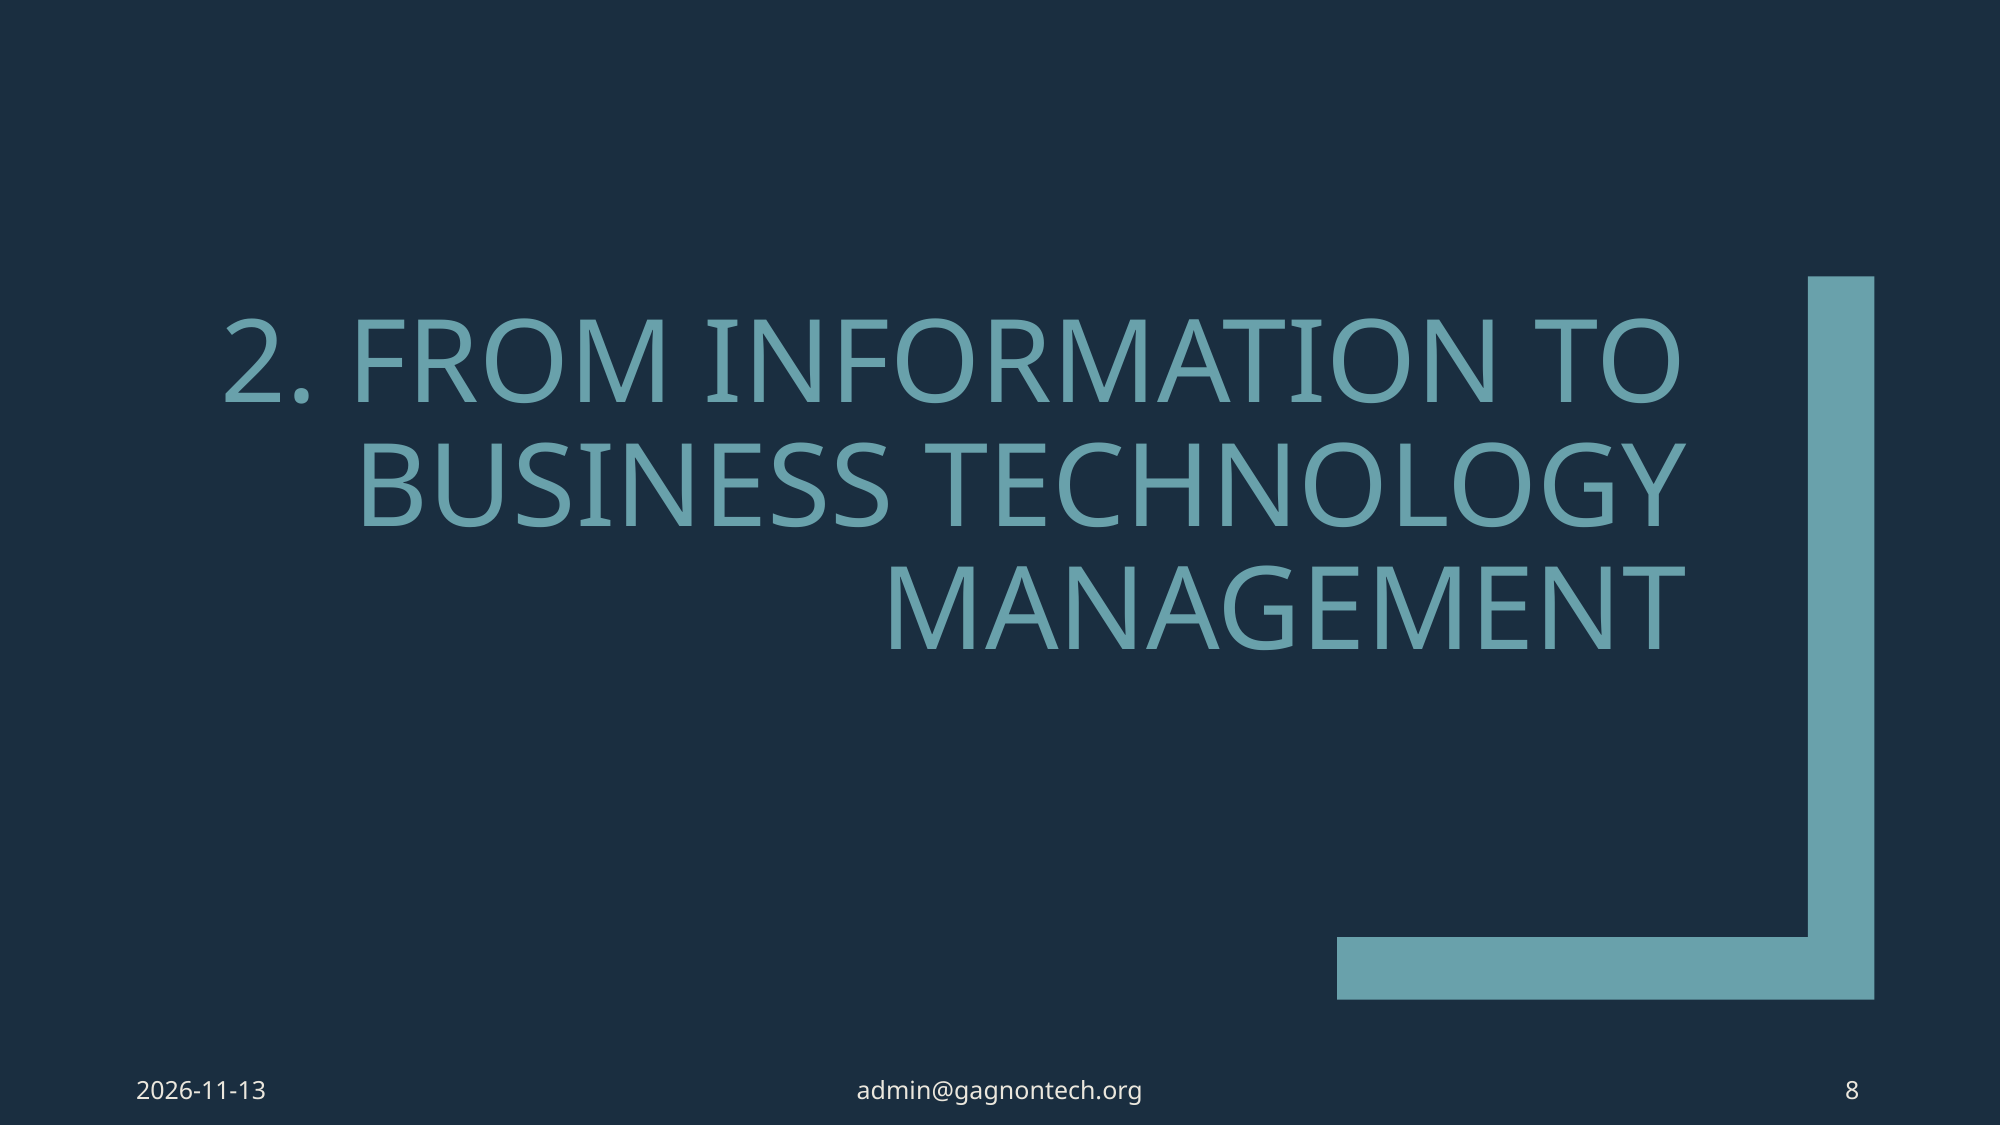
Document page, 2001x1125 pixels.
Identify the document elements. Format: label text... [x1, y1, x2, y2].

title 2. FROM INFORMATION TO BUSINESS TECHNOLOGY MANAGEMENT [125, 213, 1703, 682]
slide_number 8 [1612, 1058, 1875, 1125]
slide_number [121, 1058, 388, 1125]
footer admin@gagnontech.org [423, 1058, 1577, 1125]
